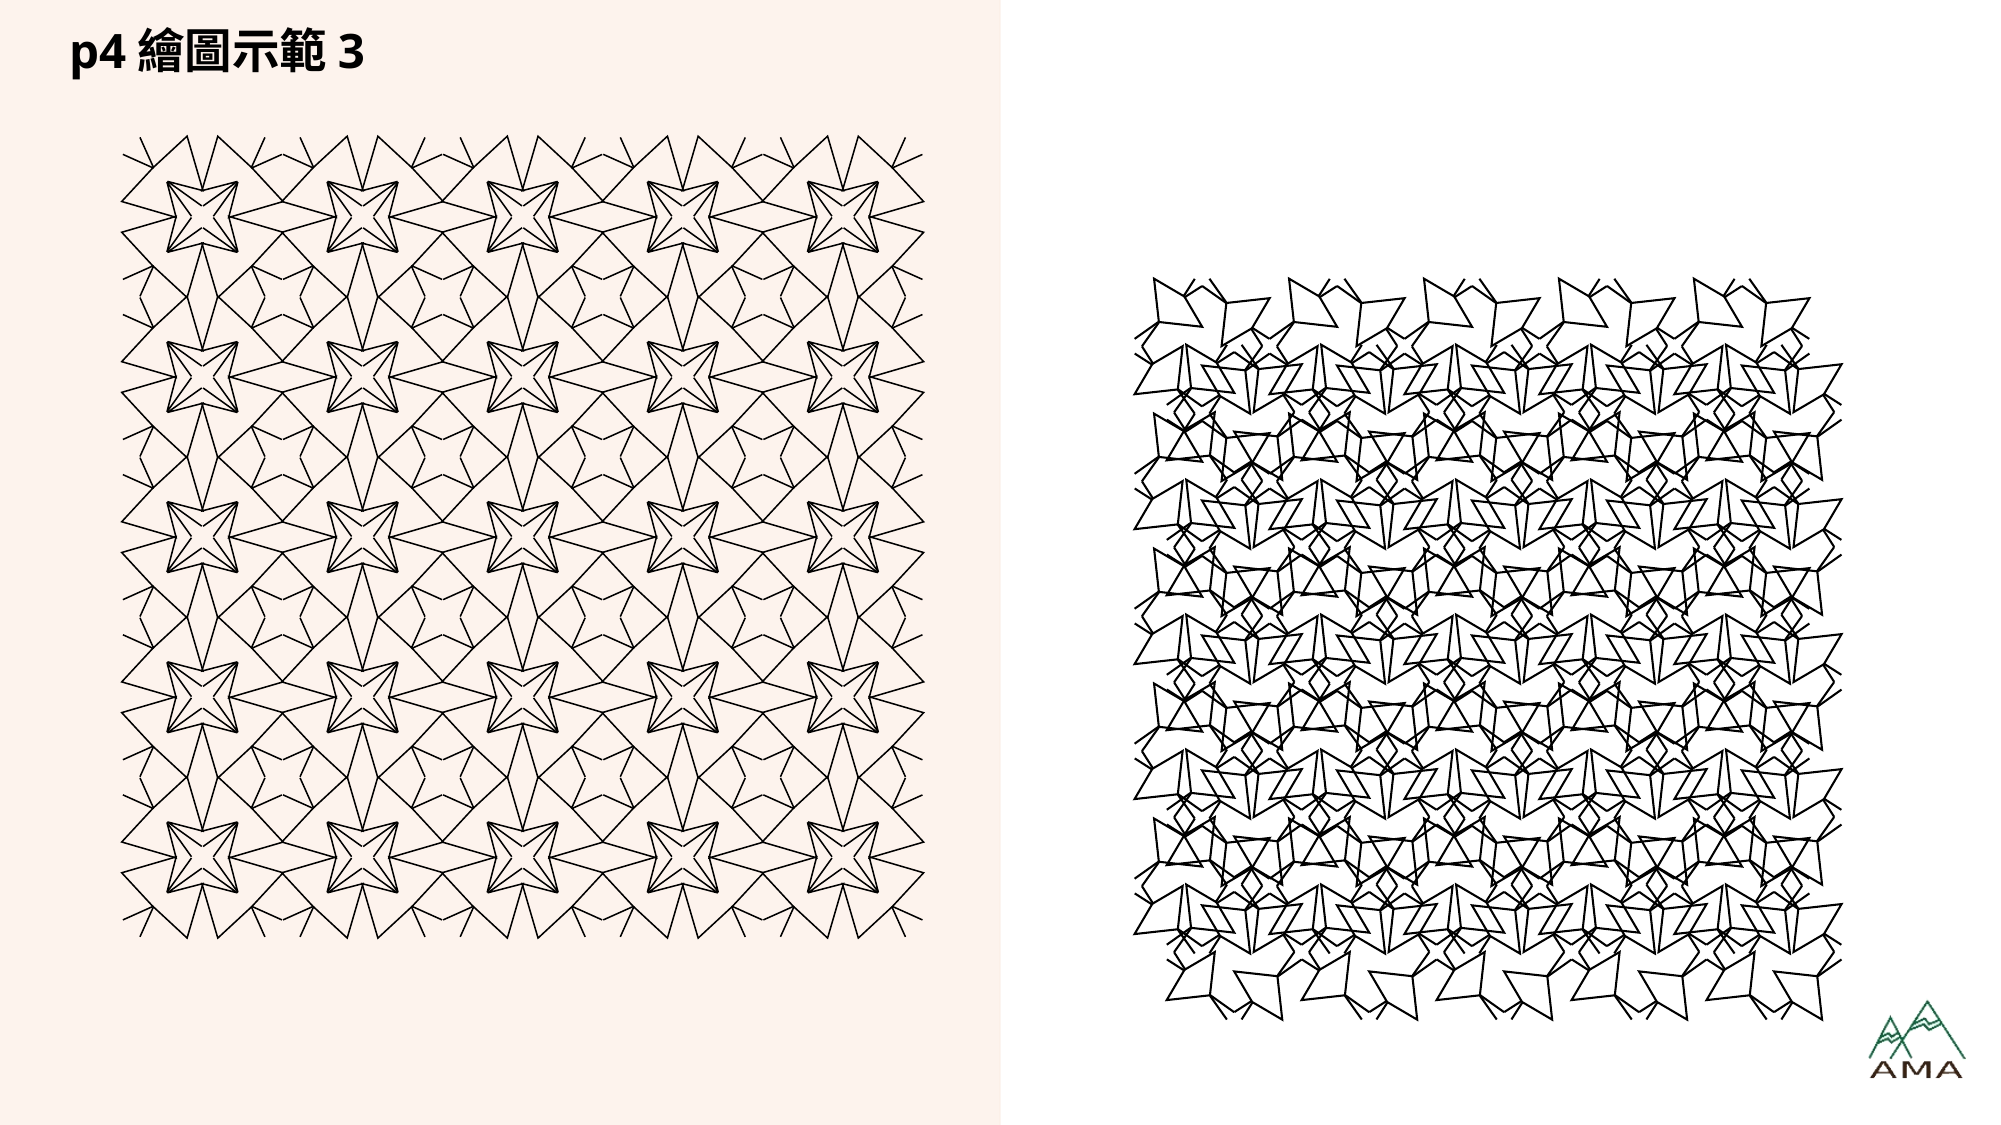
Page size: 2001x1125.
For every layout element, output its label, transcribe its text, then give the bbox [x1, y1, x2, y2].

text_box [1166, 344, 1842, 1020]
title p4繪圖示範3 [54, 20, 947, 87]
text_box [1134, 278, 1810, 954]
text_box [121, 136, 924, 939]
picture [1857, 987, 1974, 1092]
